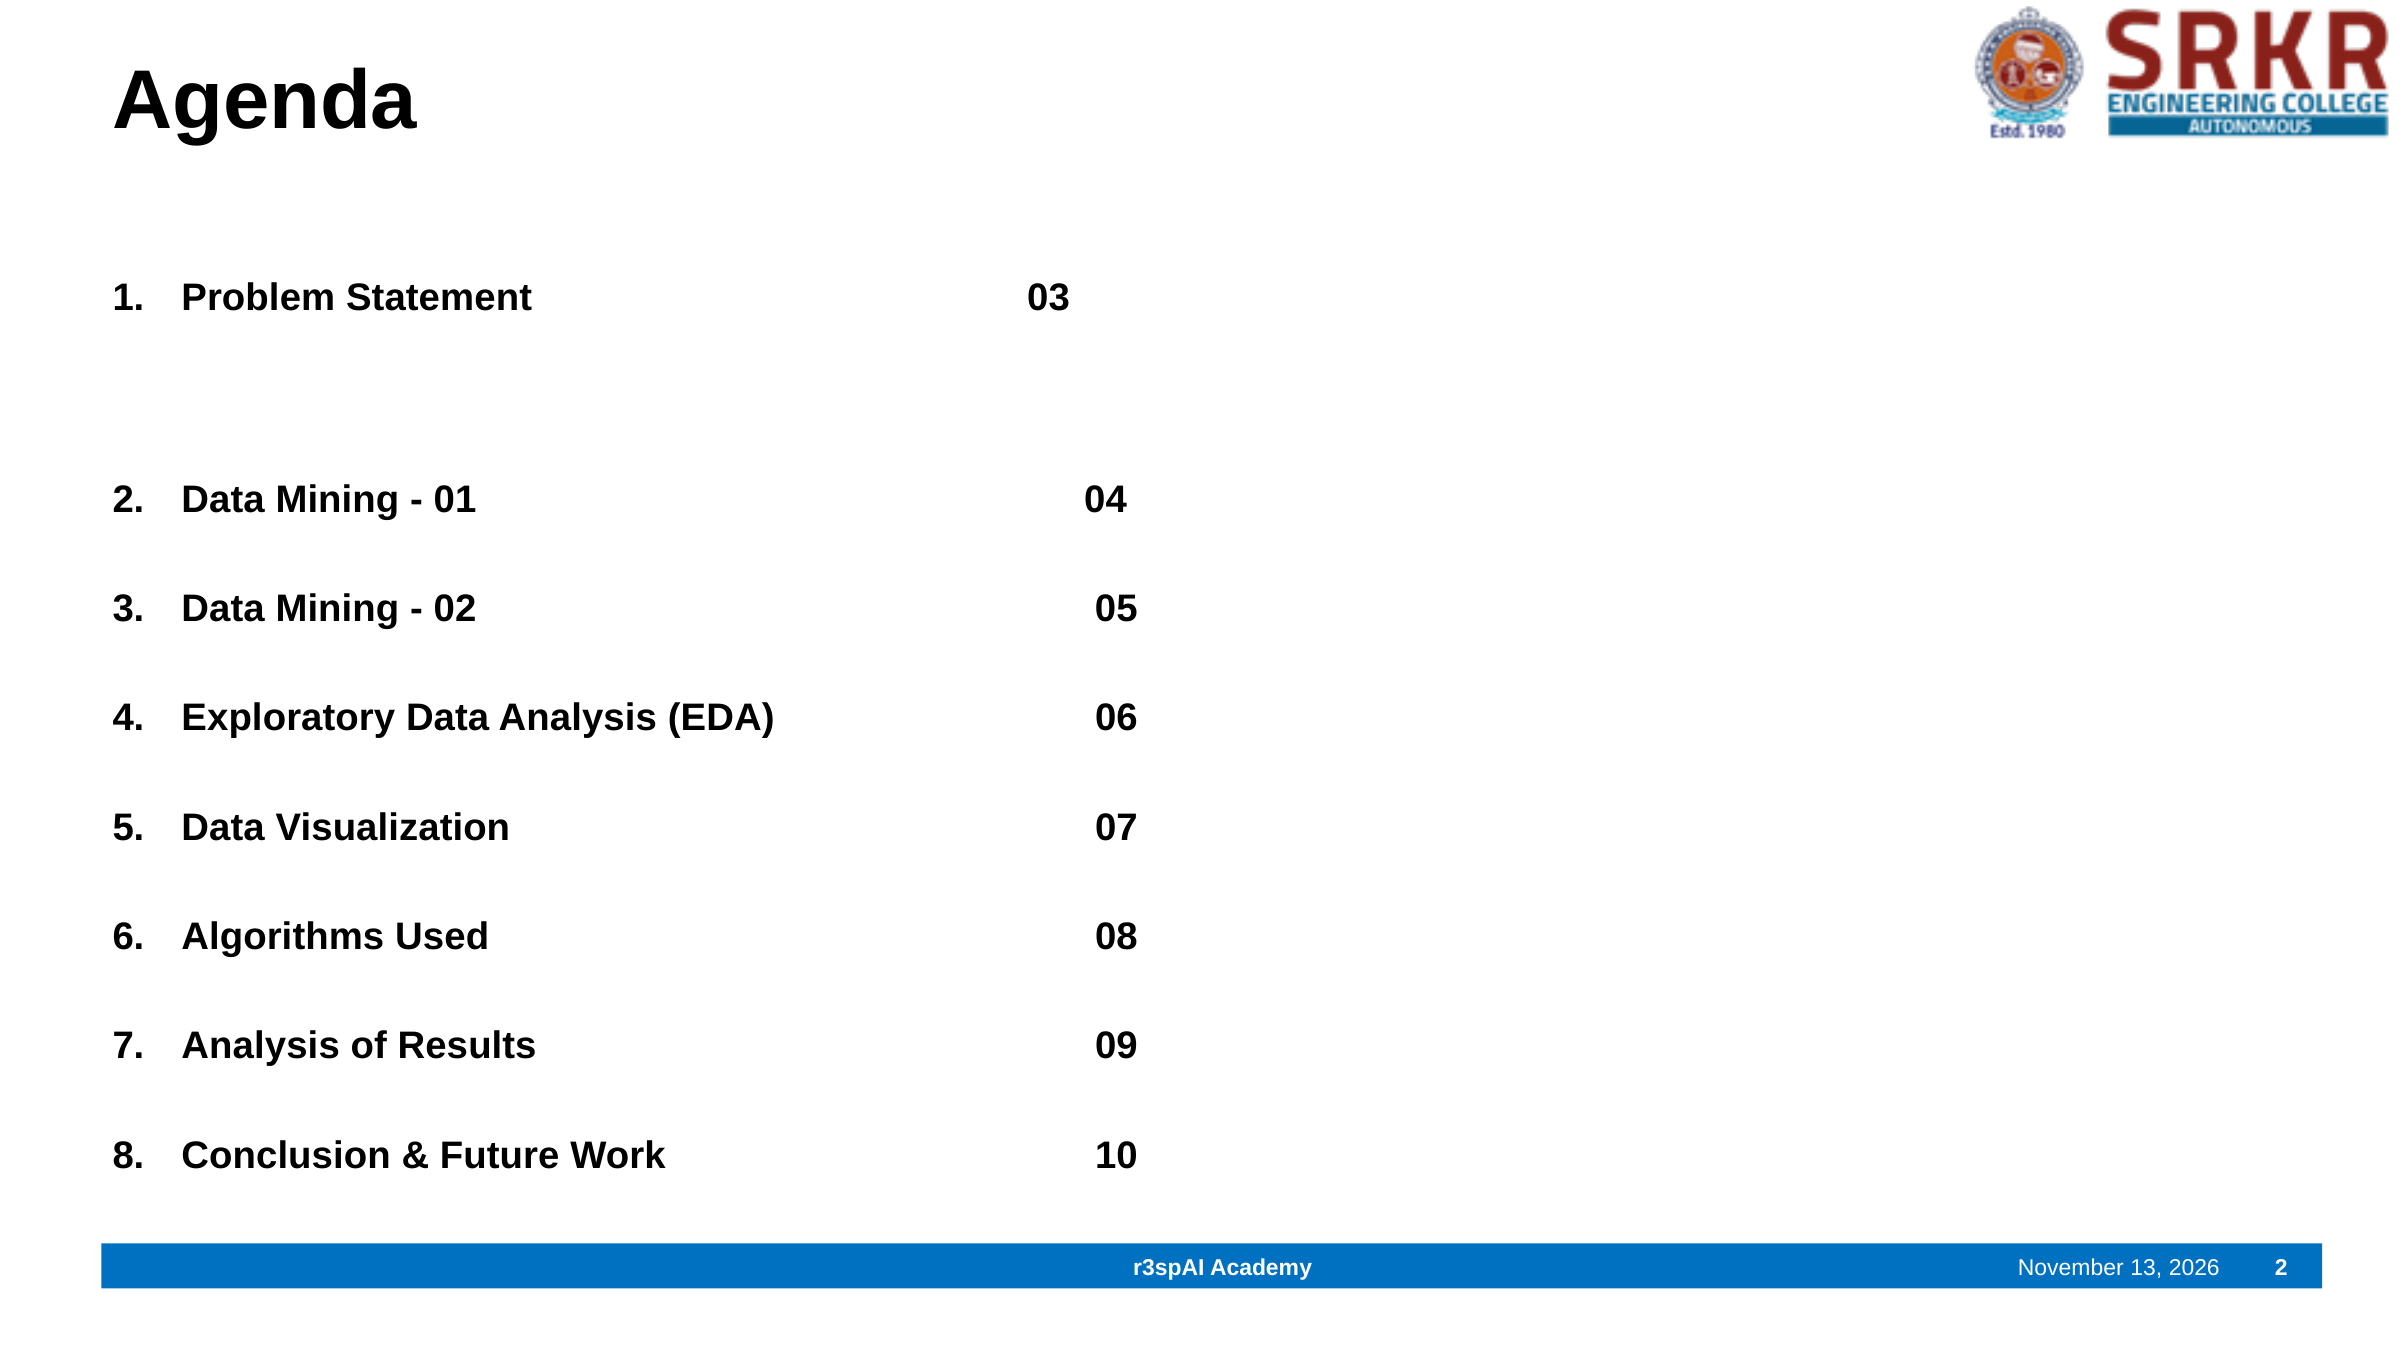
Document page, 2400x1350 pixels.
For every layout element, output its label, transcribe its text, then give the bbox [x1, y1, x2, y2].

list Problem Statement 03 Data Mining - 01 04 Data Mining - 02 05 Exploratory Data Analysis (EDA) 06 Data Visualization 07 Algorithms Used 08 Analysis of Results 09 Conclusion & Future Work 10 [112, 294, 2275, 1195]
text_box Agenda [112, 60, 2288, 294]
picture [1920, 5, 2400, 141]
